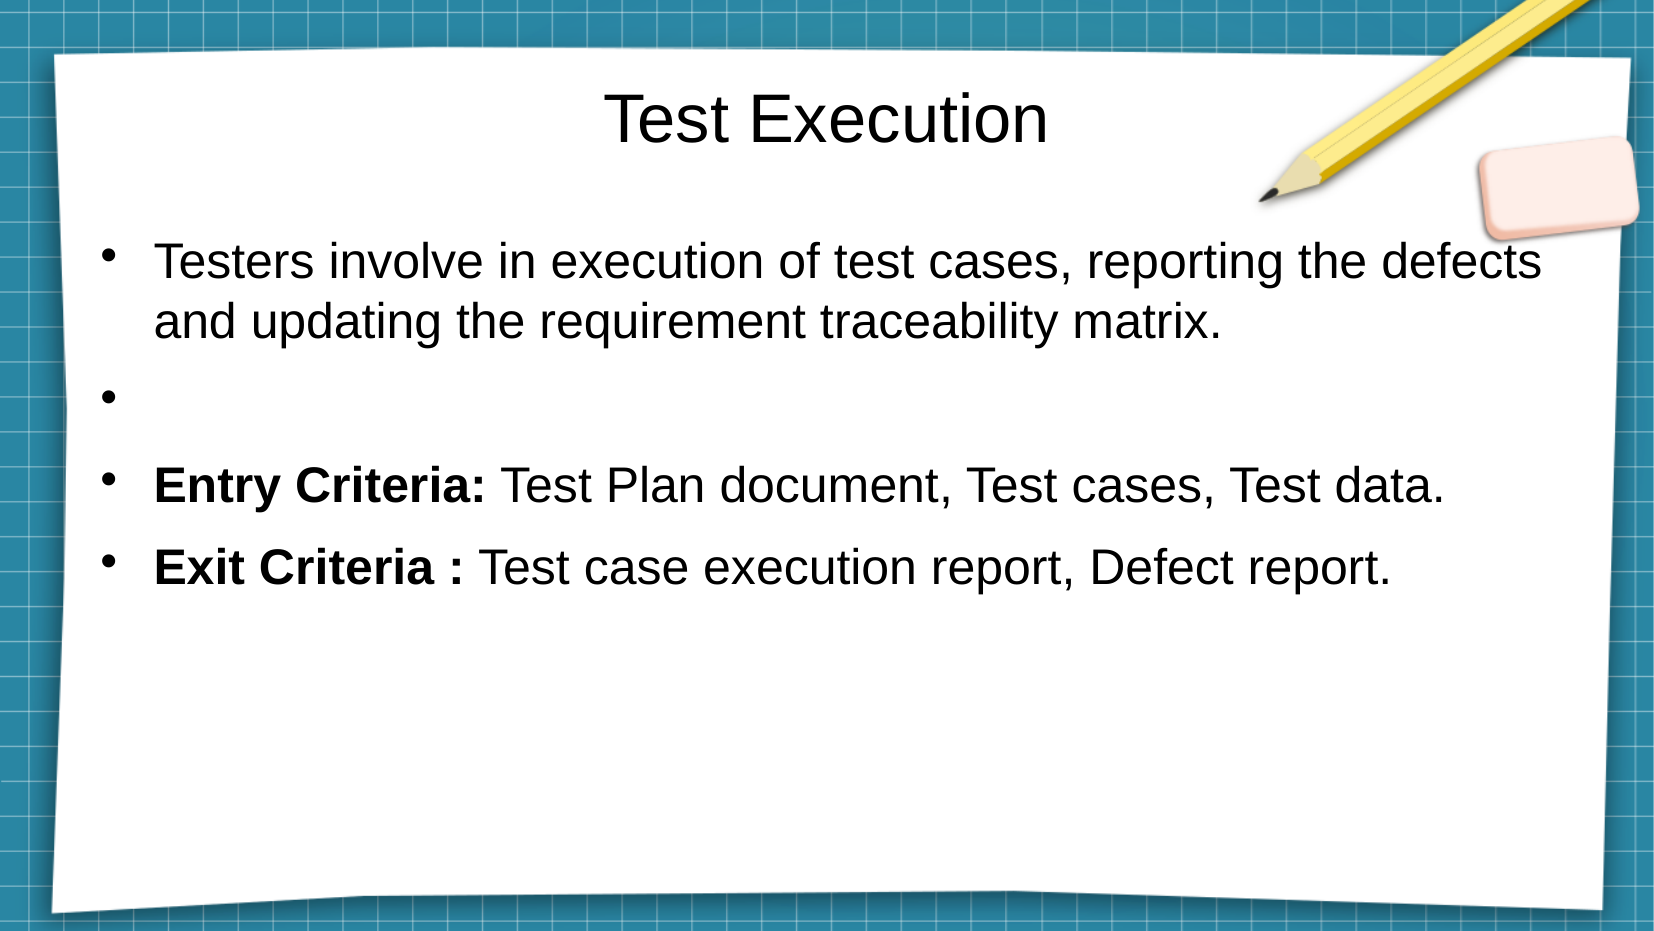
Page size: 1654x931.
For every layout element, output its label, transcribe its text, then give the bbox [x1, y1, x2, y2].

text_box Test Execution [82, 36, 1571, 193]
picture [0, 0, 1654, 931]
text_box Testers involve in execution of test cases, reporting the defects and updating the requirement traceability matrix. Entry Criteria: Test Plan document, Test cases, Test data. Exit Criteria : Test case execution report, Defect report. [82, 228, 1571, 768]
